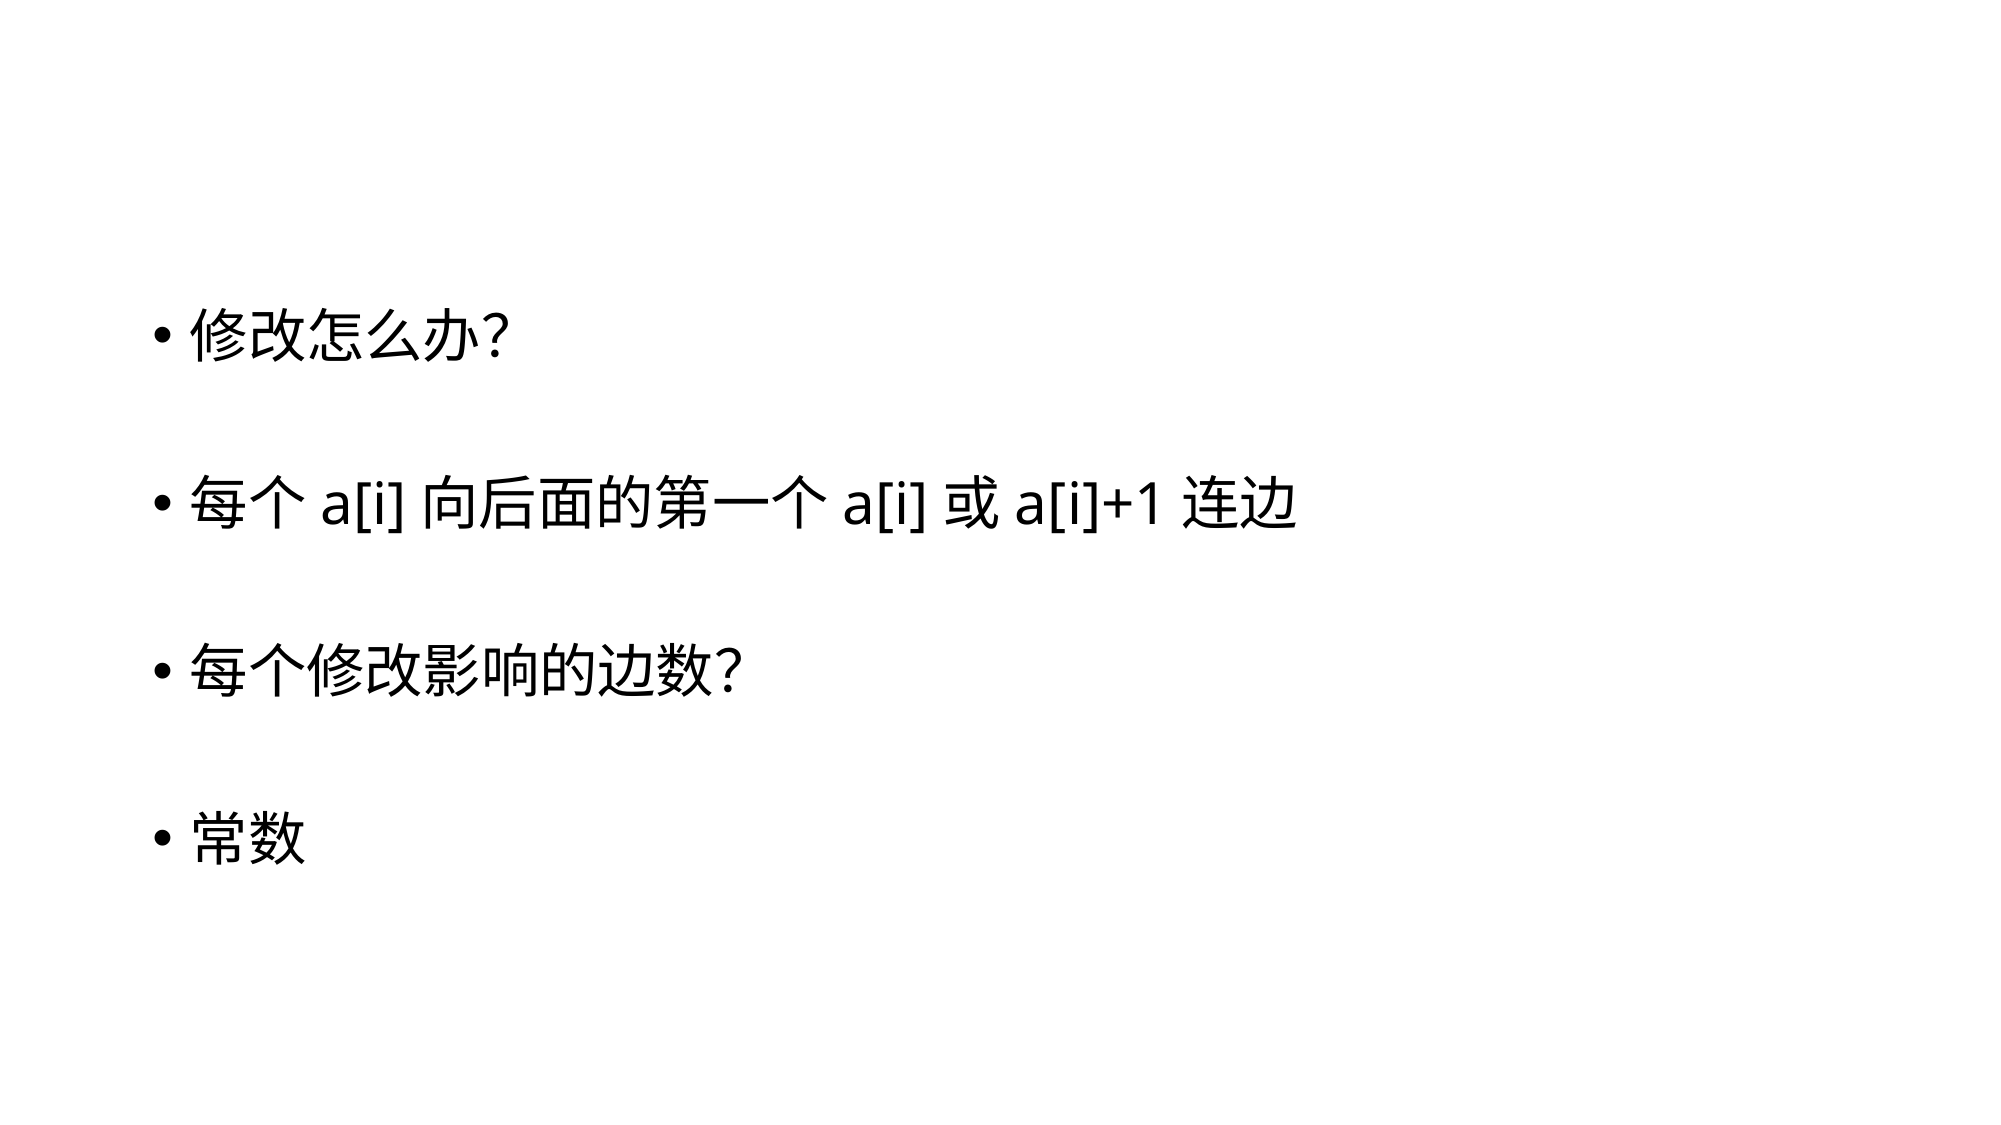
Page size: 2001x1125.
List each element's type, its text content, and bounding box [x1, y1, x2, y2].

list 修改怎么办？ 每个a[i]向后面的第一个a[i]或a[i]+1连边 每个修改影响的边数？ 常数 [137, 299, 1863, 1014]
